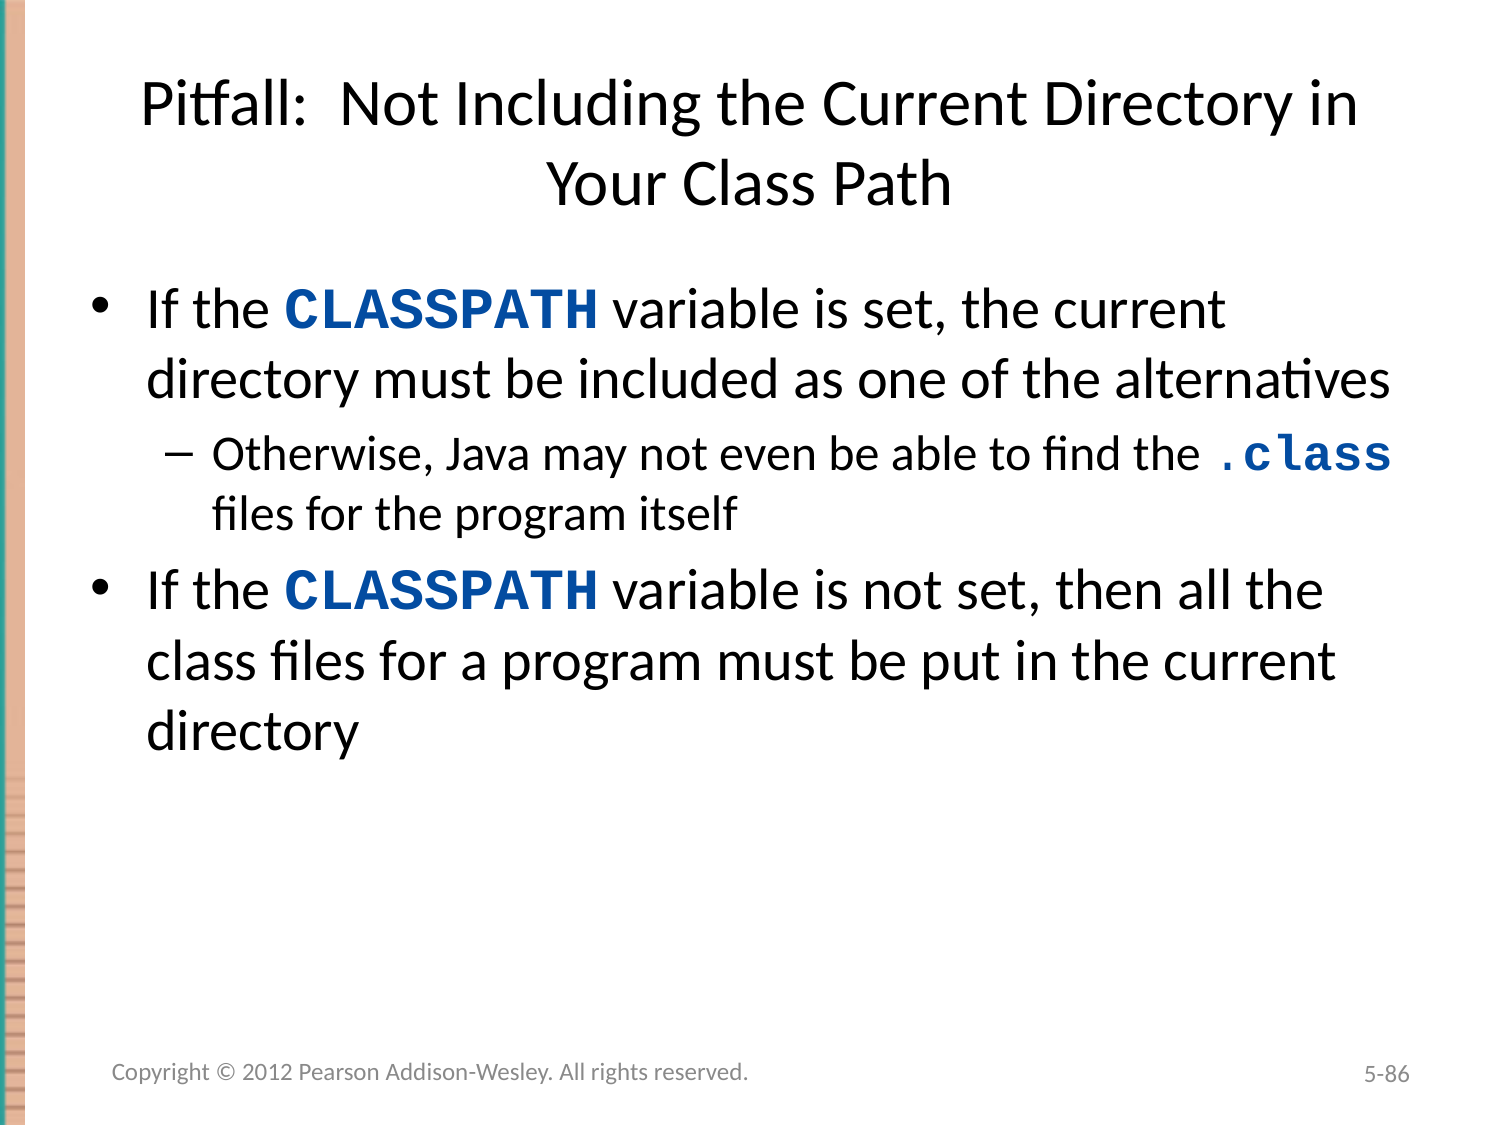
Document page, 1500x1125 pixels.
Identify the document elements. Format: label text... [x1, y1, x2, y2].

list If the CLASSPATH variable is set, the current directory must be included as one of the alternatives Otherwise, Java may not even be able to find the .class files for the program itself If the CLASSPATH variable is not set, then all the class files for a program must be put in the current directory [74, 262, 1426, 1006]
footer Copyright © 2012 Pearson Addison-Wesley. All rights reserved. [75, 1040, 788, 1100]
picture [0, 0, 25, 1125]
title Pitfall: Not Including the Current Directory in Your Class Path [74, 44, 1426, 233]
slide_number 5-86 [1074, 1042, 1425, 1103]
